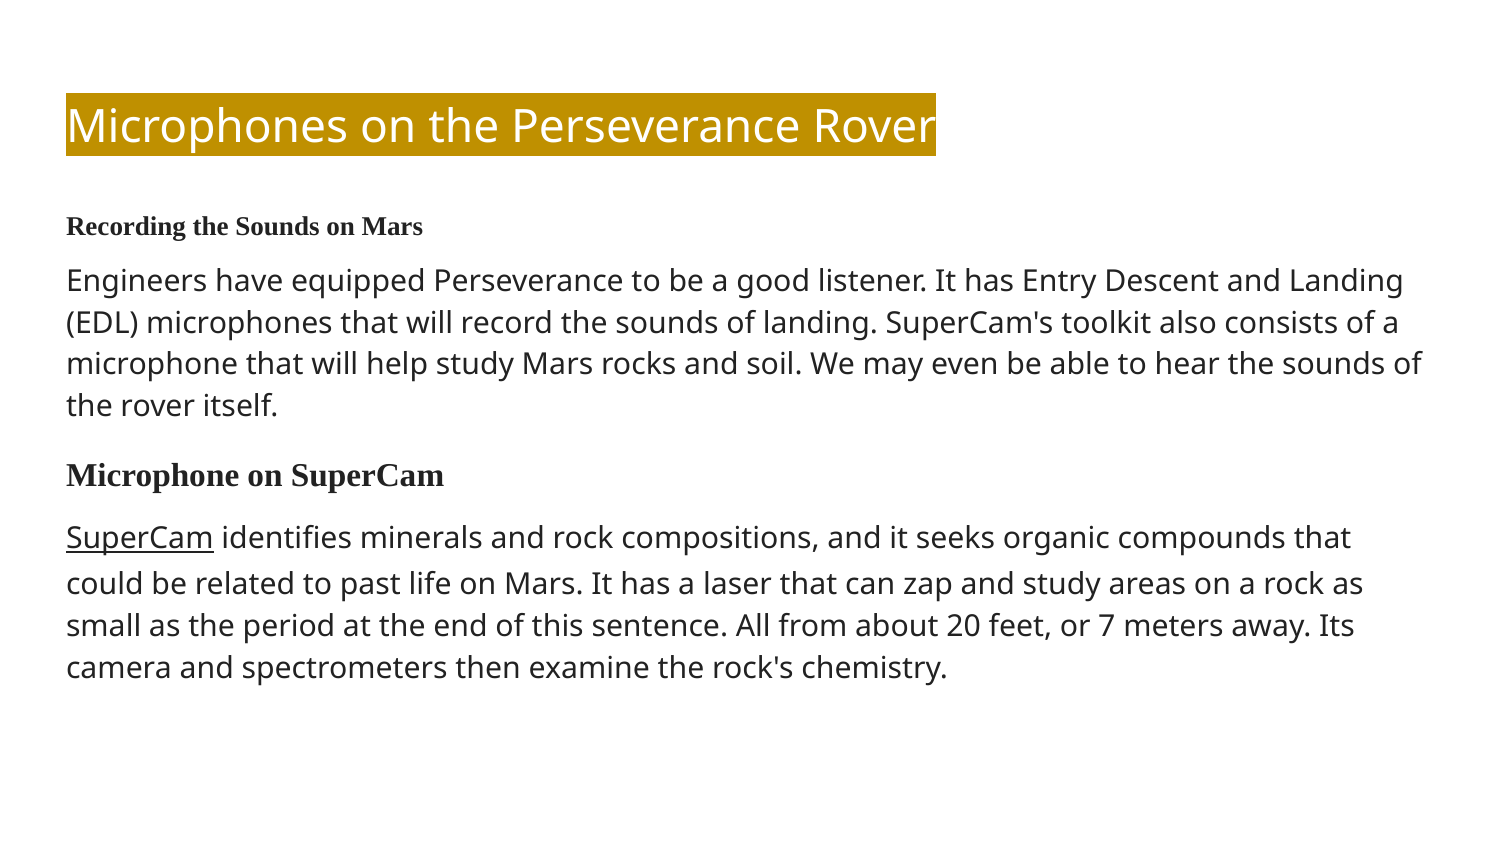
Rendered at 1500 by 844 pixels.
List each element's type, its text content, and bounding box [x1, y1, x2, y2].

list Recording the Sounds on Mars Engineers have equipped Perseverance to be a good listener. It has Entry Descent and Landing (EDL) microphones that will record the sounds of landing. SuperCam's toolkit also consists of a microphone that will help study Mars rocks and soil. We may even be able to hear the sounds of the rover itself. Microphone on SuperCam SuperCam identifies minerals and rock compositions, and it seeks organic compounds that could be related to past life on Mars. It has a laser that can zap and study areas on a rock as small as the period at the end of this sentence. All from about 20 feet, or 7 meters away. Its camera and spectrometers then examine the rock's chemistry. [51, 189, 1449, 750]
title Microphones on the Perseverance Rover [51, 72, 1449, 167]
